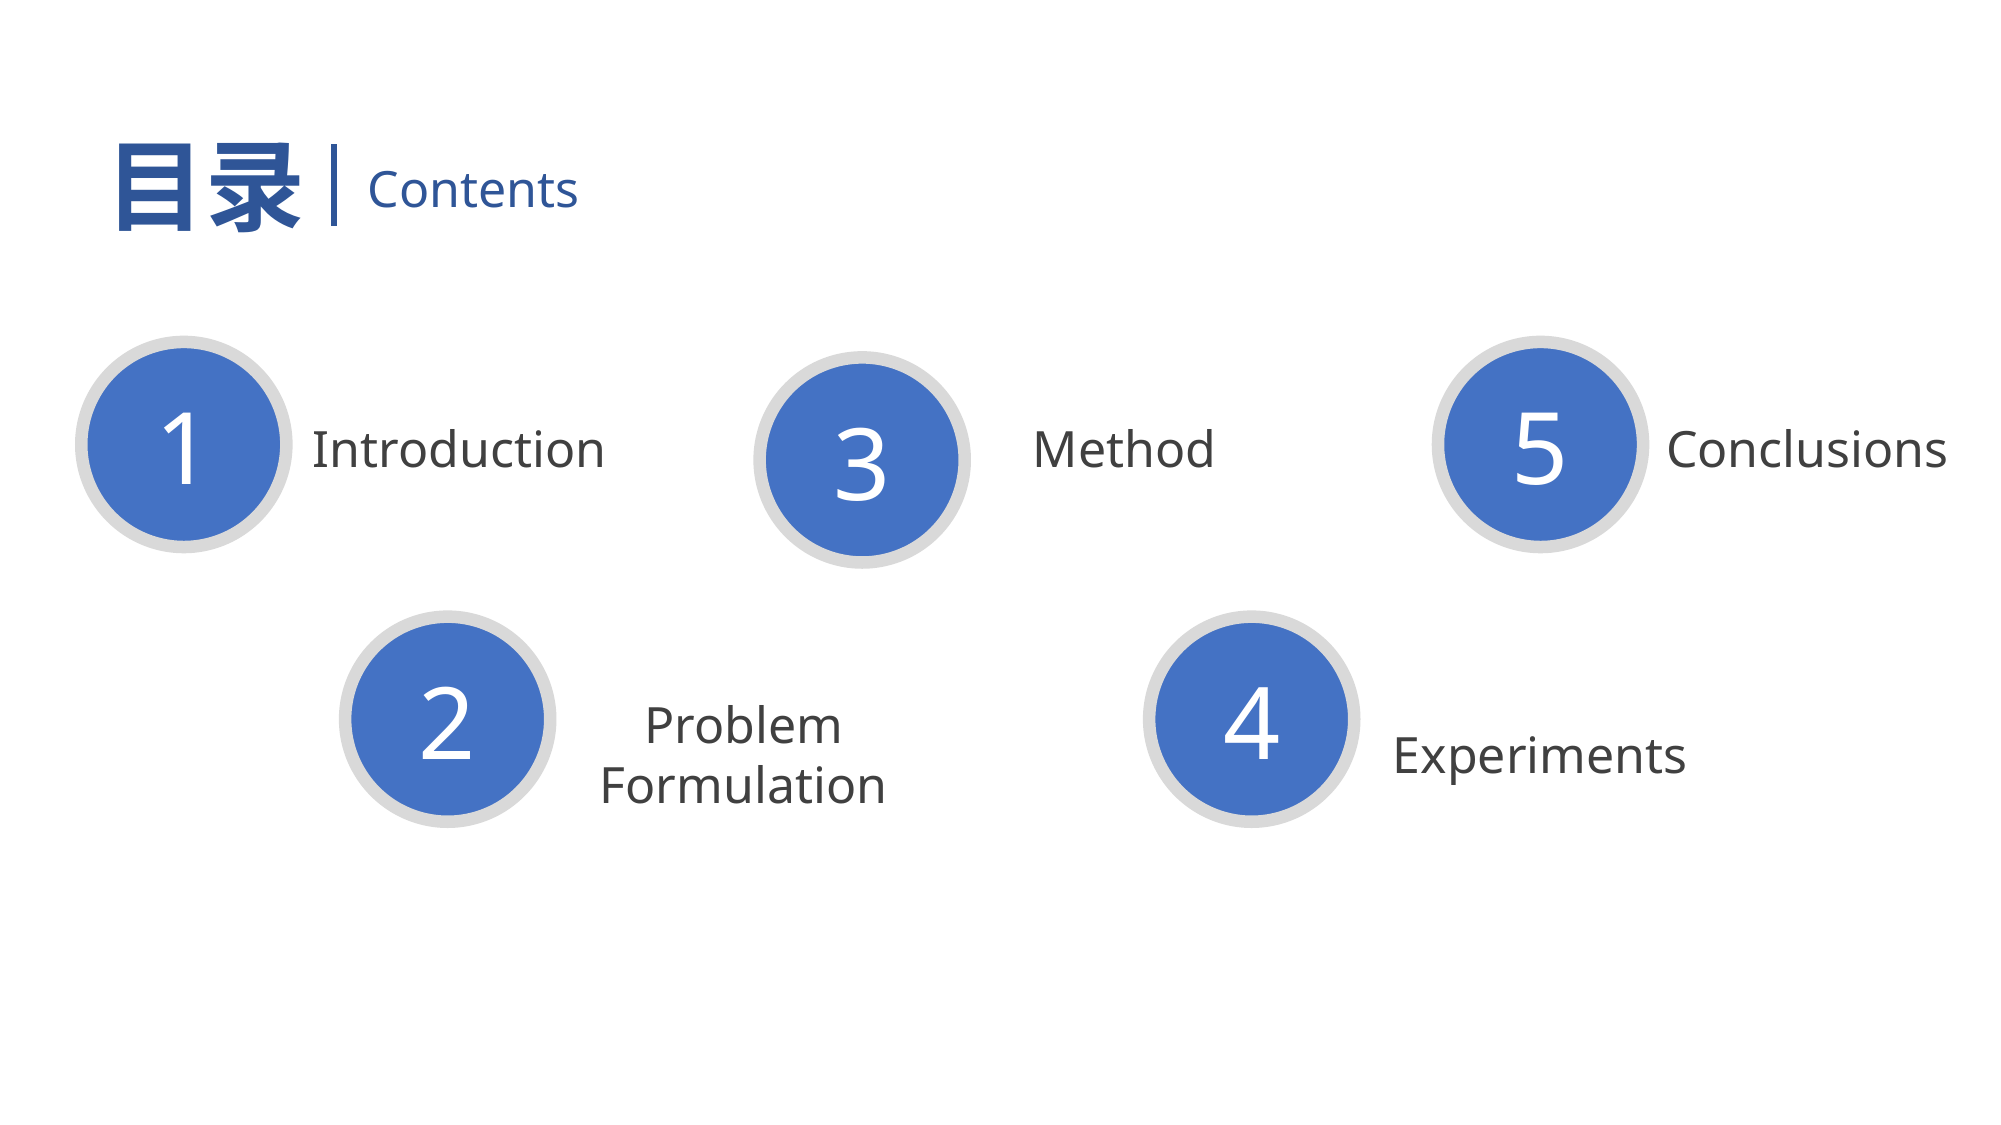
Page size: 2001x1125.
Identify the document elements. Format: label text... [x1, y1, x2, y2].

text_box Experiments [1345, 715, 1736, 791]
text_box 1 [80, 340, 282, 549]
text_box Introduction [264, 409, 656, 485]
text_box 目录 [90, 116, 355, 251]
text_box 5 [1436, 340, 1638, 549]
text_box 3 [758, 356, 963, 564]
text_box Method [929, 409, 1320, 485]
text_box Conclusions [1612, 409, 2000, 485]
text_box Contents [353, 150, 595, 226]
text_box 2 [344, 615, 548, 823]
text_box 4 [1148, 615, 1356, 823]
text_box Problem Formulation [548, 685, 939, 821]
